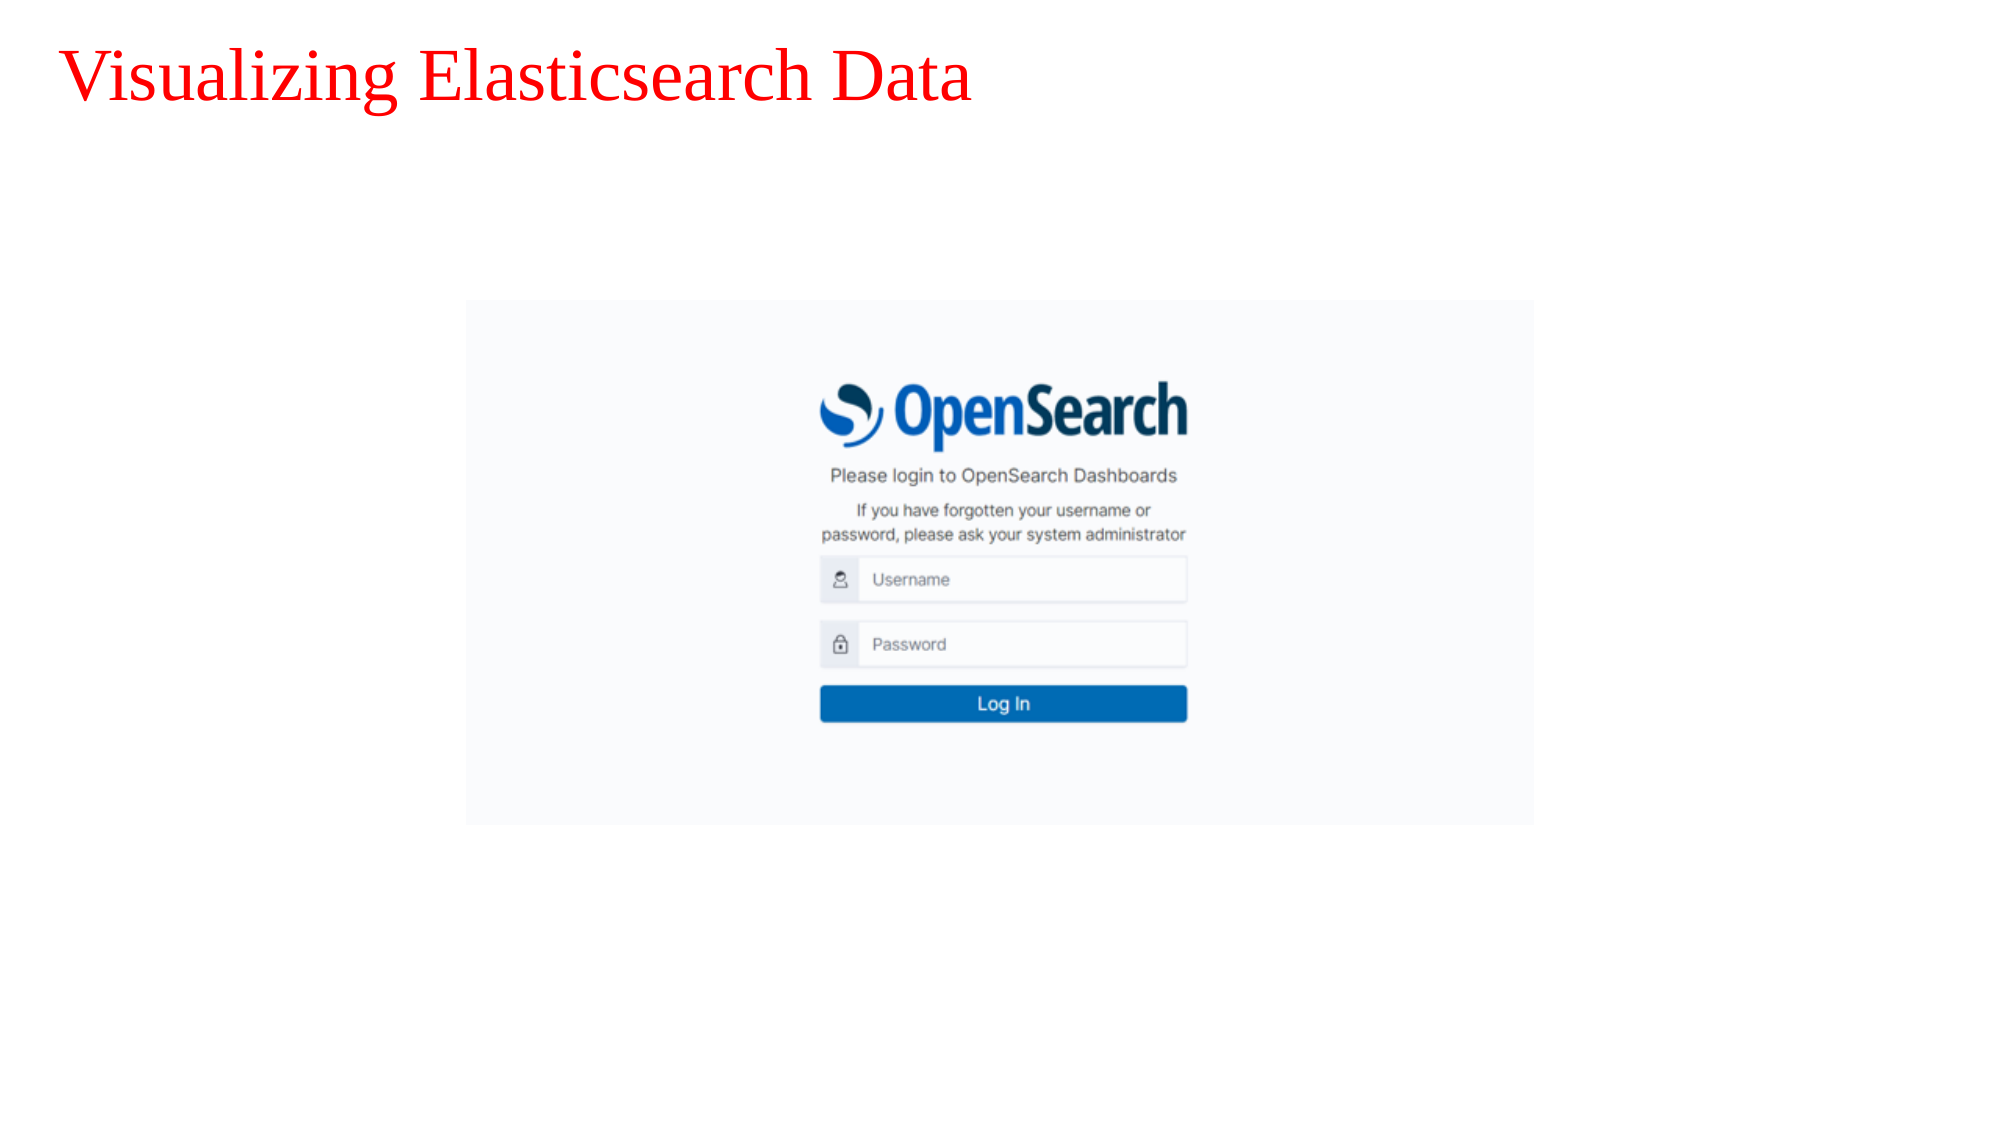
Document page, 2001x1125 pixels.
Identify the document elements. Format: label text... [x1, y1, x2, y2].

title Visualizing Elasticsearch Data [43, 38, 1115, 114]
picture [466, 300, 1534, 825]
